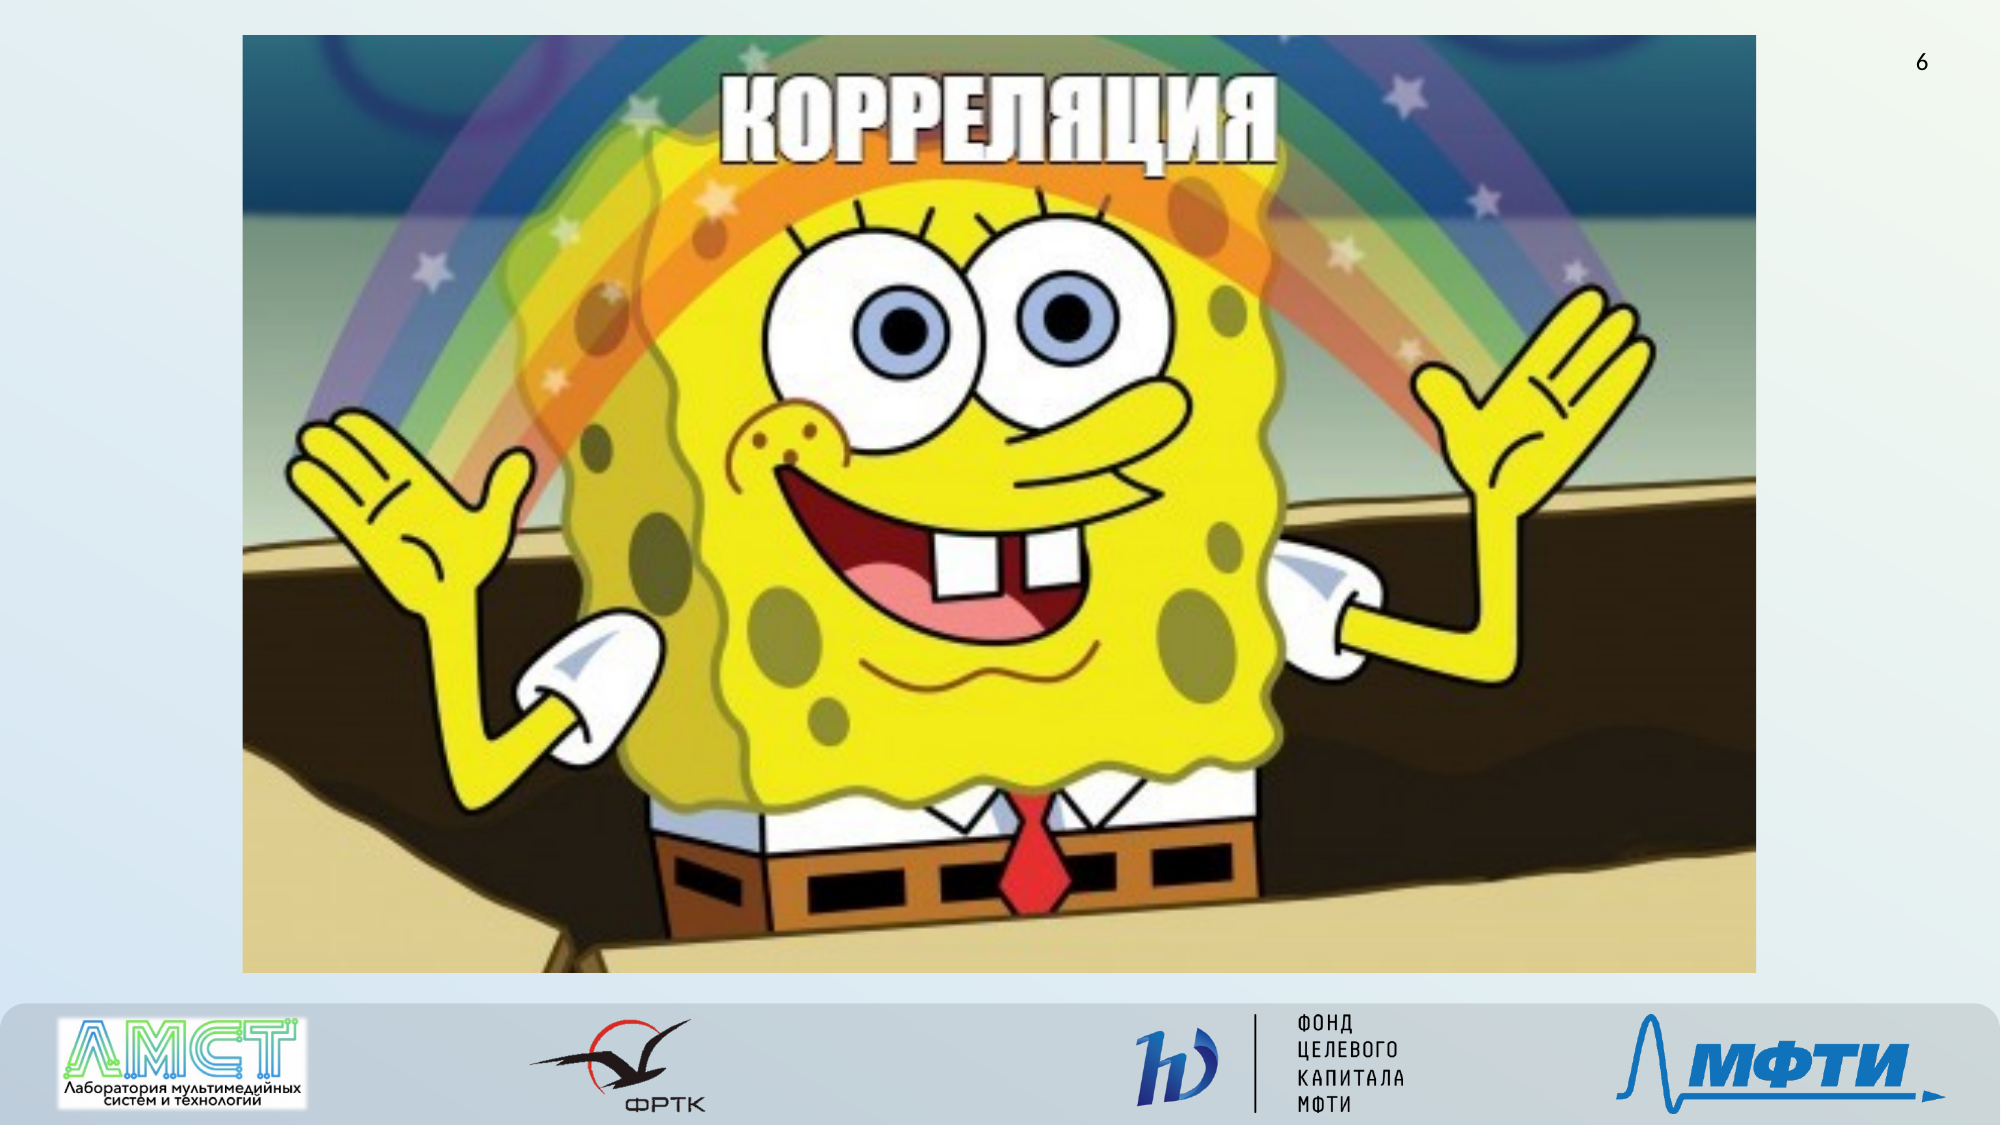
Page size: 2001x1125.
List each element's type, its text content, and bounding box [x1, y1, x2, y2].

picture [1616, 1014, 1946, 1114]
slide_number 6 [1493, 30, 1944, 91]
picture [523, 1015, 714, 1113]
picture [1136, 1014, 1403, 1113]
picture [60, 1020, 304, 1107]
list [242, 35, 1757, 973]
